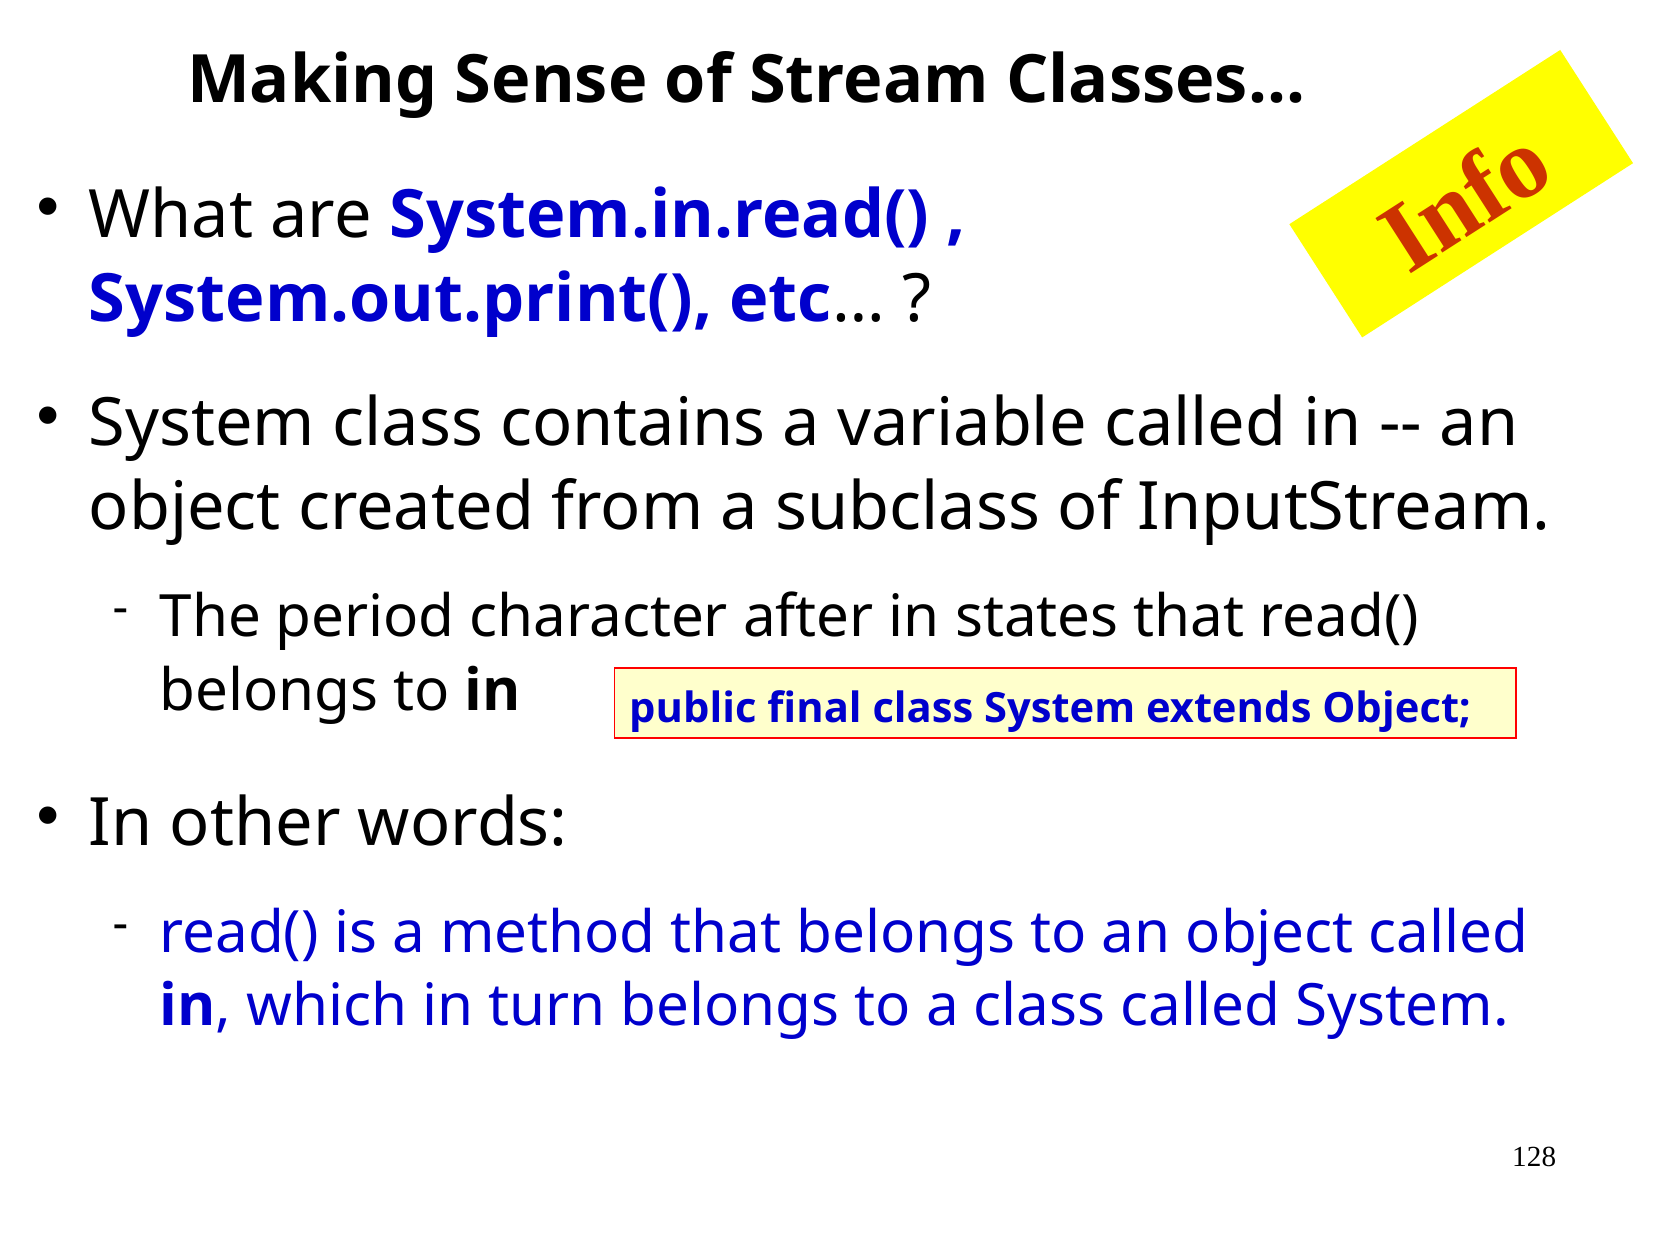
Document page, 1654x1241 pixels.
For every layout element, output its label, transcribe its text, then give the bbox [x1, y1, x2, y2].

text_box Info [1289, 49, 1634, 338]
title Making Sense of Stream Classes… [0, 32, 1517, 132]
list What are System.in.read() , System.out.print(), etc… ? System class contains a variable called in -- an object created from a subclass of InputStream. The period character after in states that read() belongs to in In other words: read() is a method that belongs to an object called in, which in turn belongs to a class called System. [19, 166, 1604, 1241]
text_box public final class System extends Object; [614, 668, 1517, 738]
